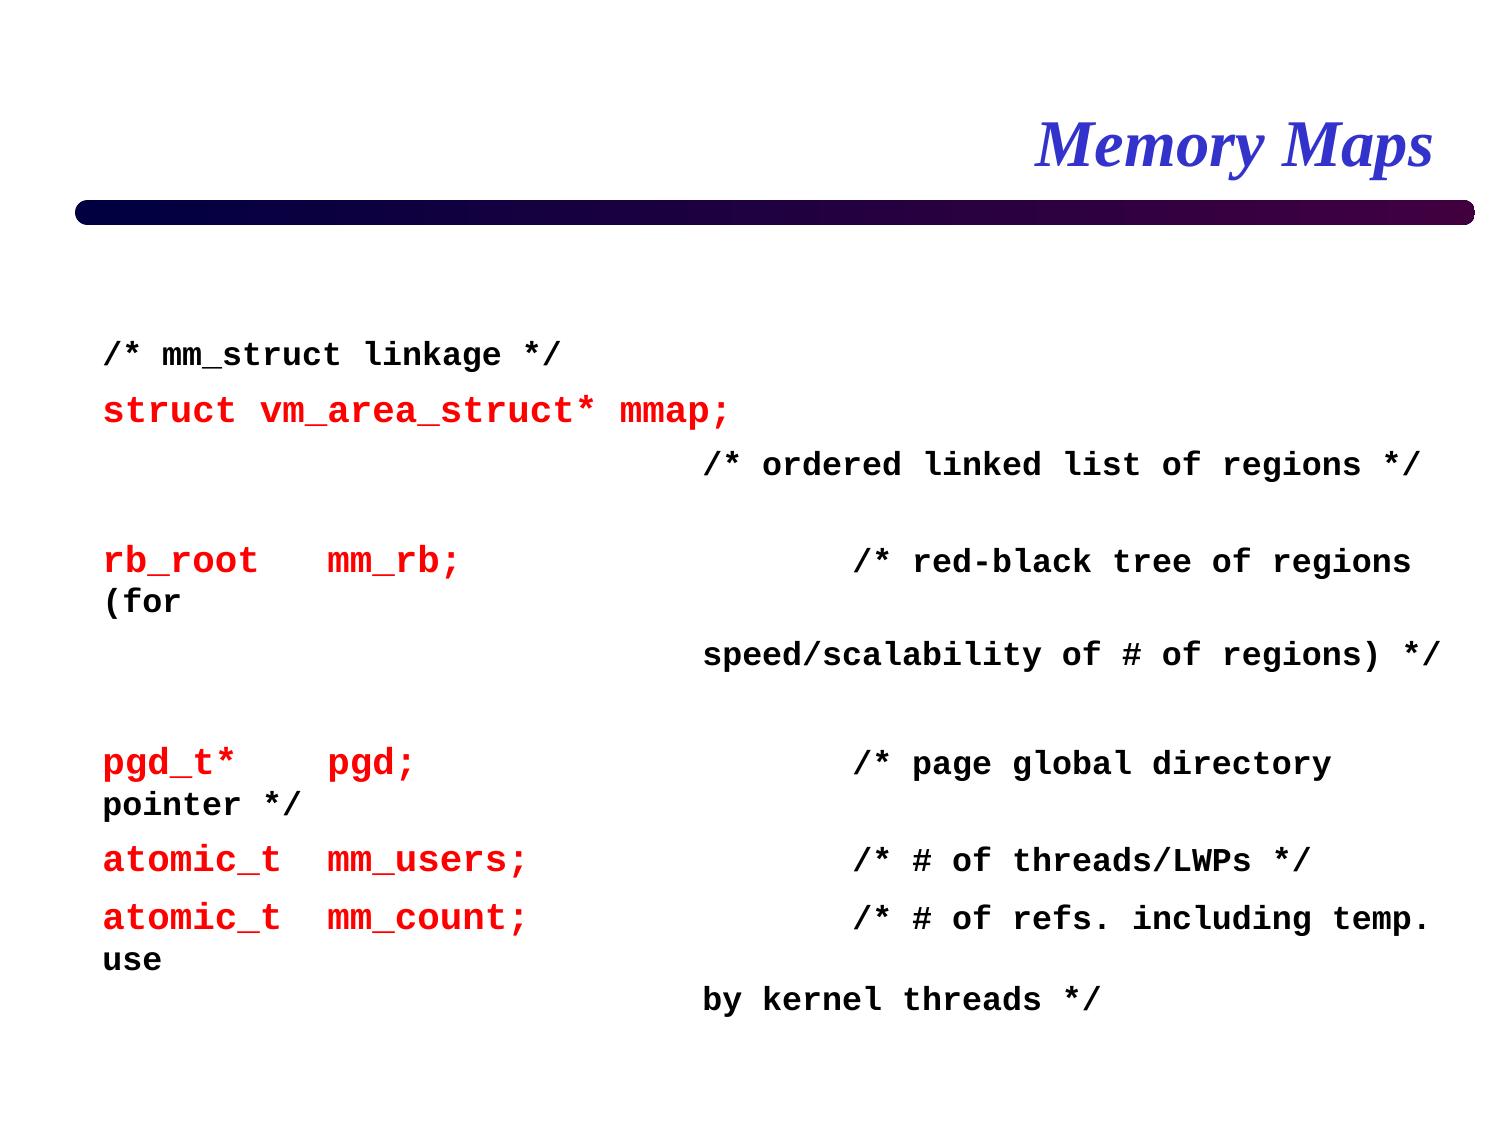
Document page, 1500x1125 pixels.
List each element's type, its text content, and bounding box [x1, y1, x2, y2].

title Memory Maps [74, 46, 1451, 188]
text_box /* mm_struct linkage */ struct vm_area_struct* mmap; /* ordered linked list of regions */ rb_root mm_rb; /* red-black tree of regions (for speed/scalability of # of regions) */ pgd_t* pgd; /* page global directory pointer */ atomic_t mm_users; /* # of threads/LWPs */ atomic_t mm_count; /* # of refs. including temp. use by kernel threads */ [87, 324, 1463, 1025]
